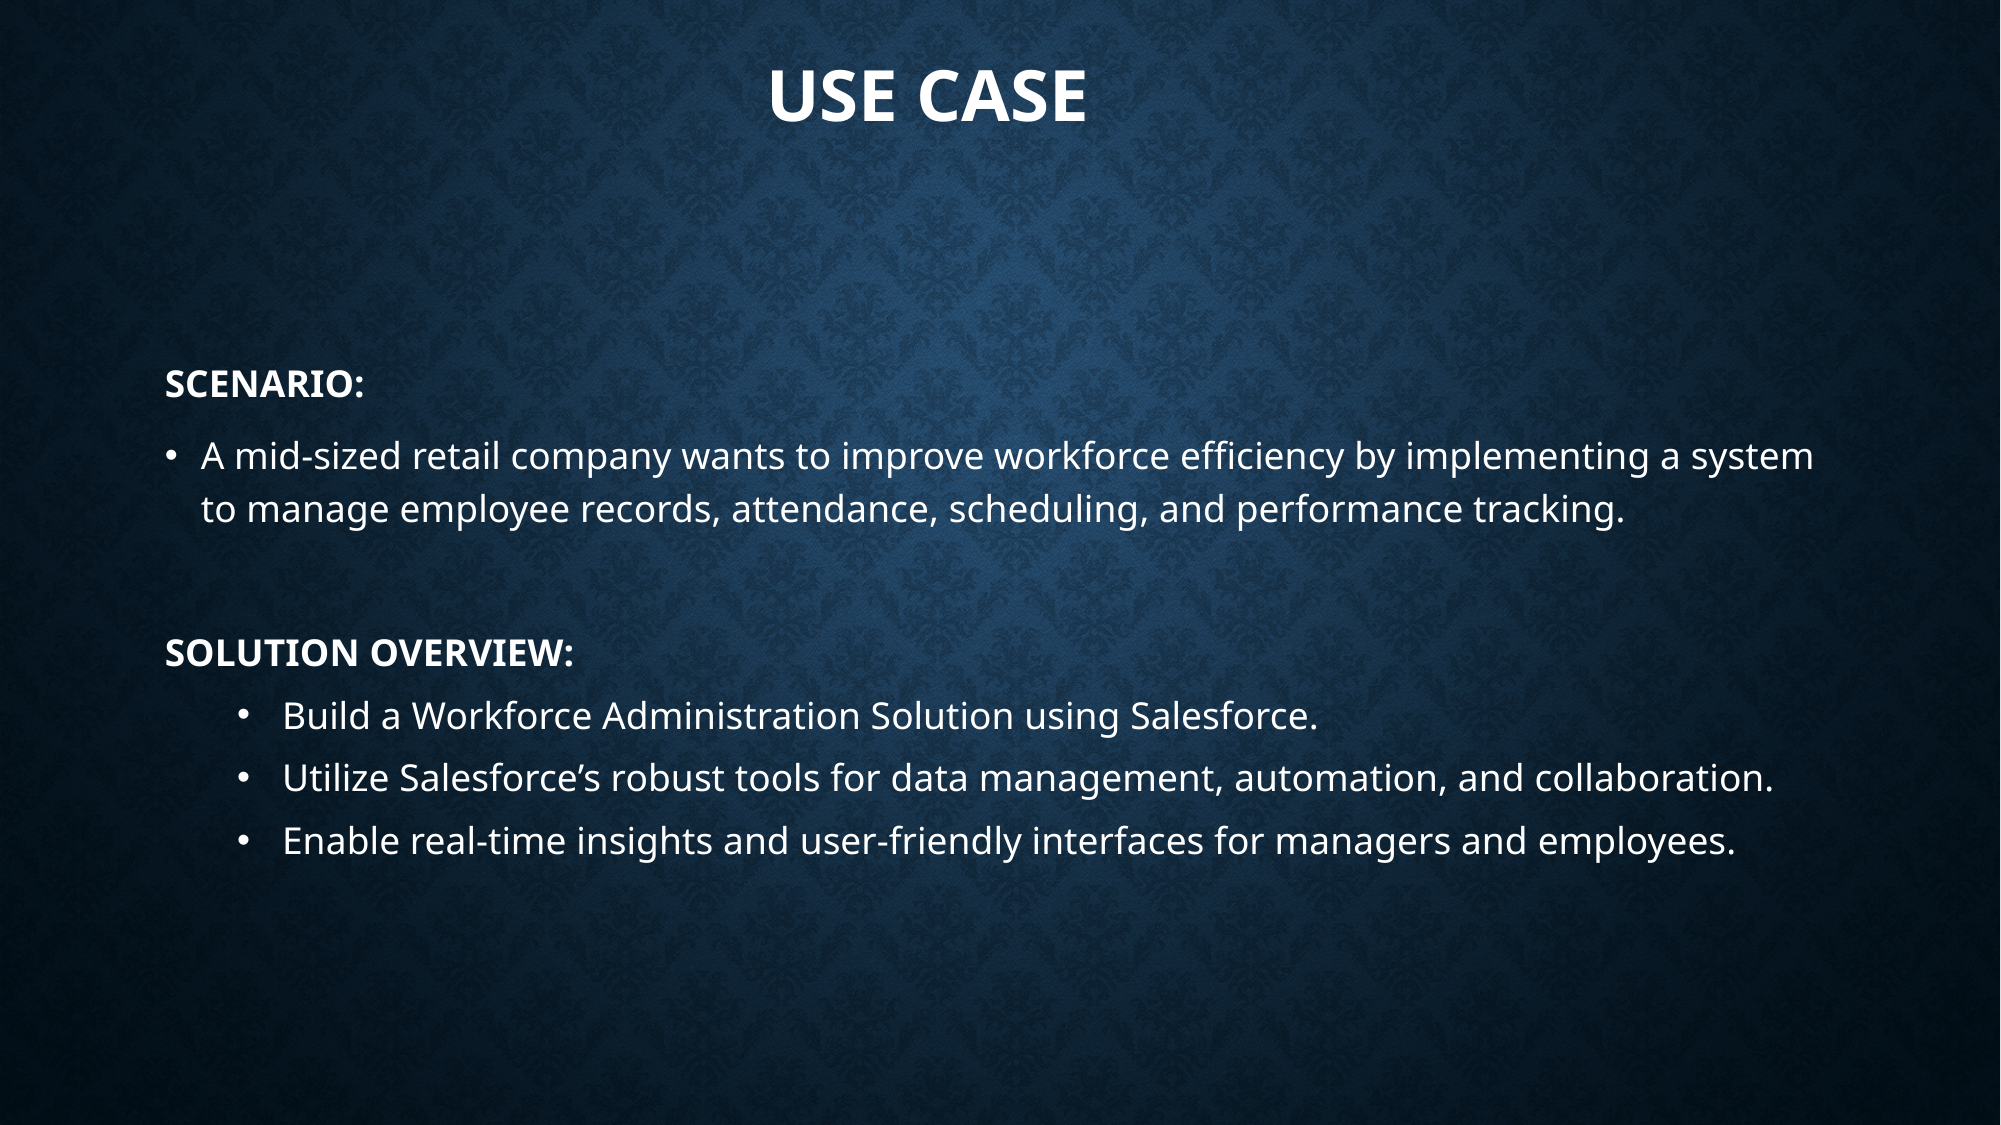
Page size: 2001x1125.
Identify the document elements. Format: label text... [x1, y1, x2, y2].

list SCENARIO: A mid-sized retail company wants to improve workforce efficiency by implementing a system to manage employee records, attendance, scheduling, and performance tracking. SOLUTION OVERVIEW: Build a Workforce Administration Solution using Salesforce. Utilize Salesforce’s robust tools for data management, automation, and collaboration. Enable real-time insights and user-friendly interfaces for managers and employees. [149, 343, 1849, 950]
title USE CASE [64, 32, 1790, 250]
